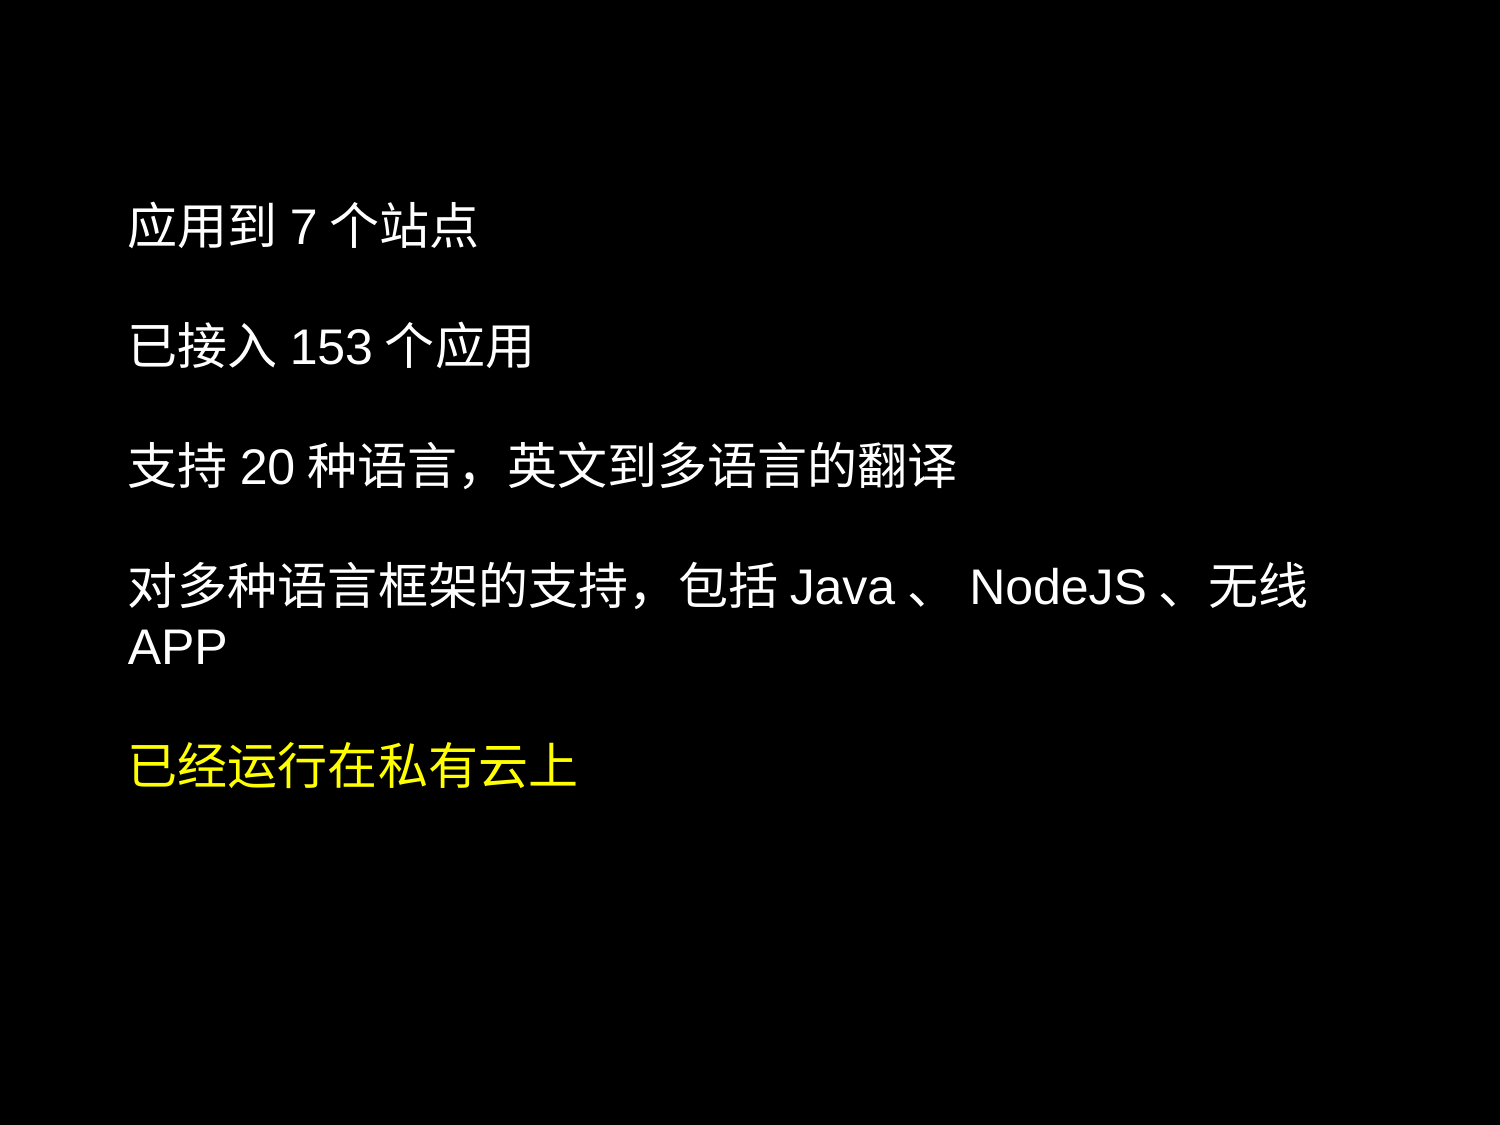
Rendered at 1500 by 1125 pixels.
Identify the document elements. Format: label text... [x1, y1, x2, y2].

text_box 应用到7个站点 已接入153个应用 支持20种语言，英文到多语言的翻译 对多种语言框架的支持，包括Java、NodeJS、无线APP 已经运行在私有云上 [113, 187, 1423, 803]
